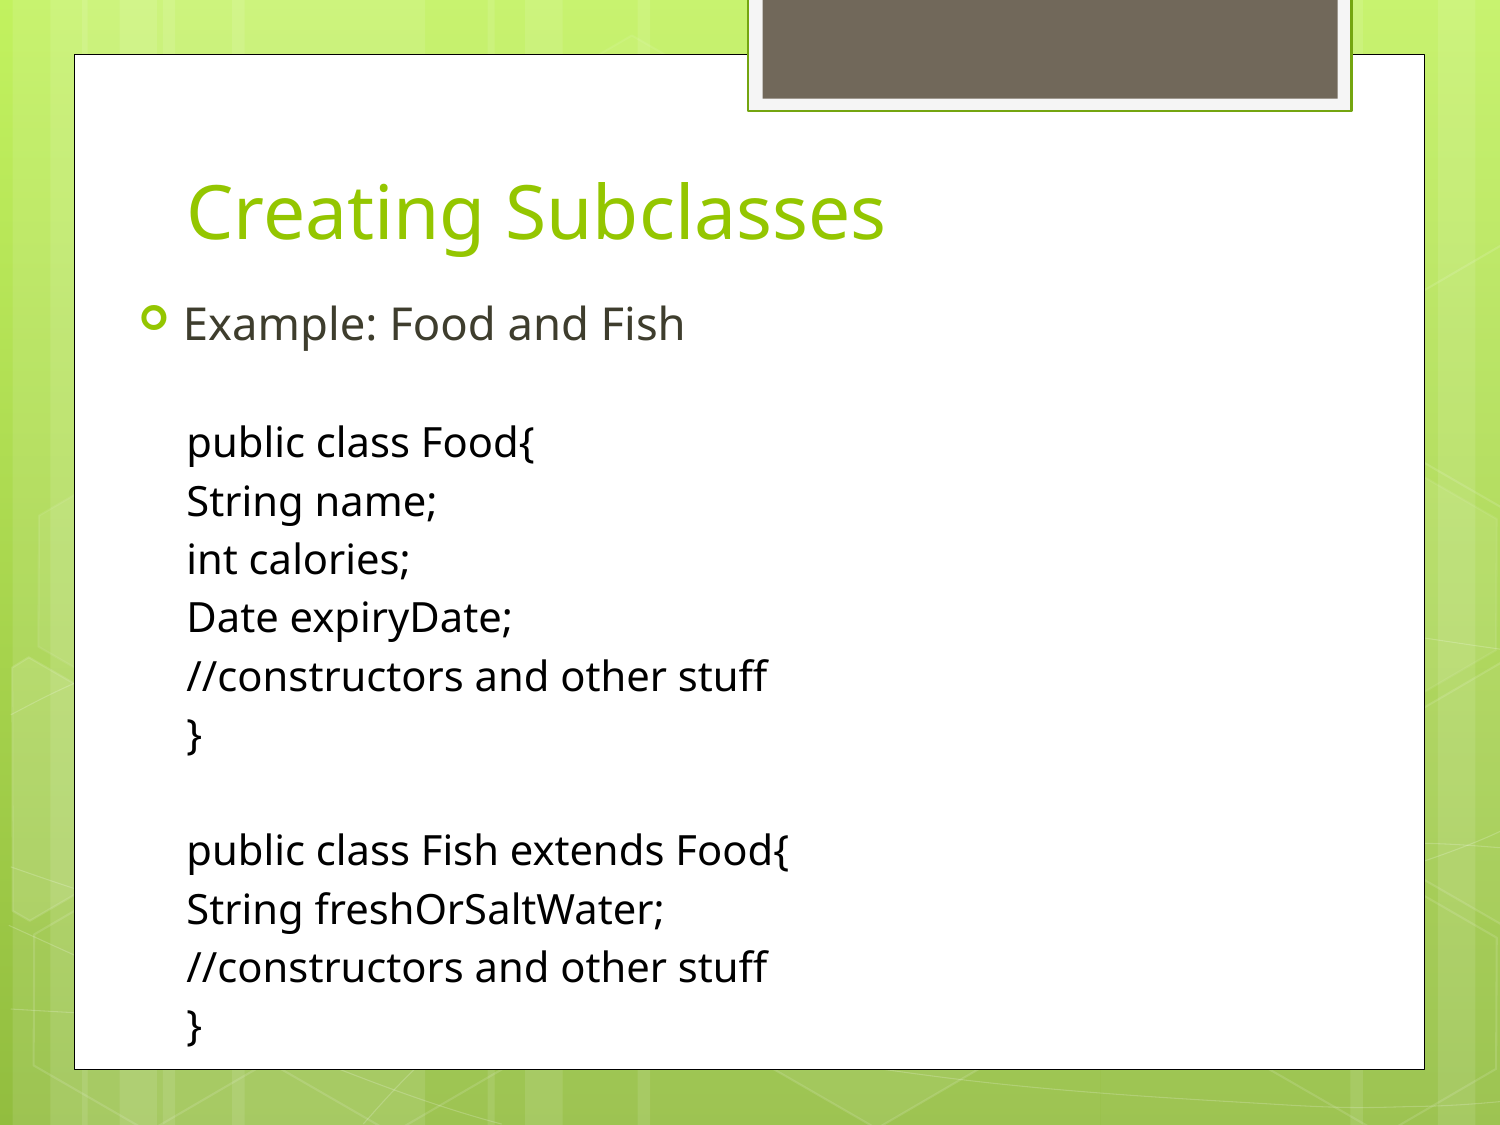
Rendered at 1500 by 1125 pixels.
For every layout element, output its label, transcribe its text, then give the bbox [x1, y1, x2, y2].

title Creating Subclasses [171, 75, 1324, 263]
list Example: Food and Fish public class Food{ String name; int calories; Date expiryDate; //constructors and other stuff } public class Fish extends Food{ String freshOrSaltWater; //constructors and other stuff } [112, 287, 1388, 1063]
